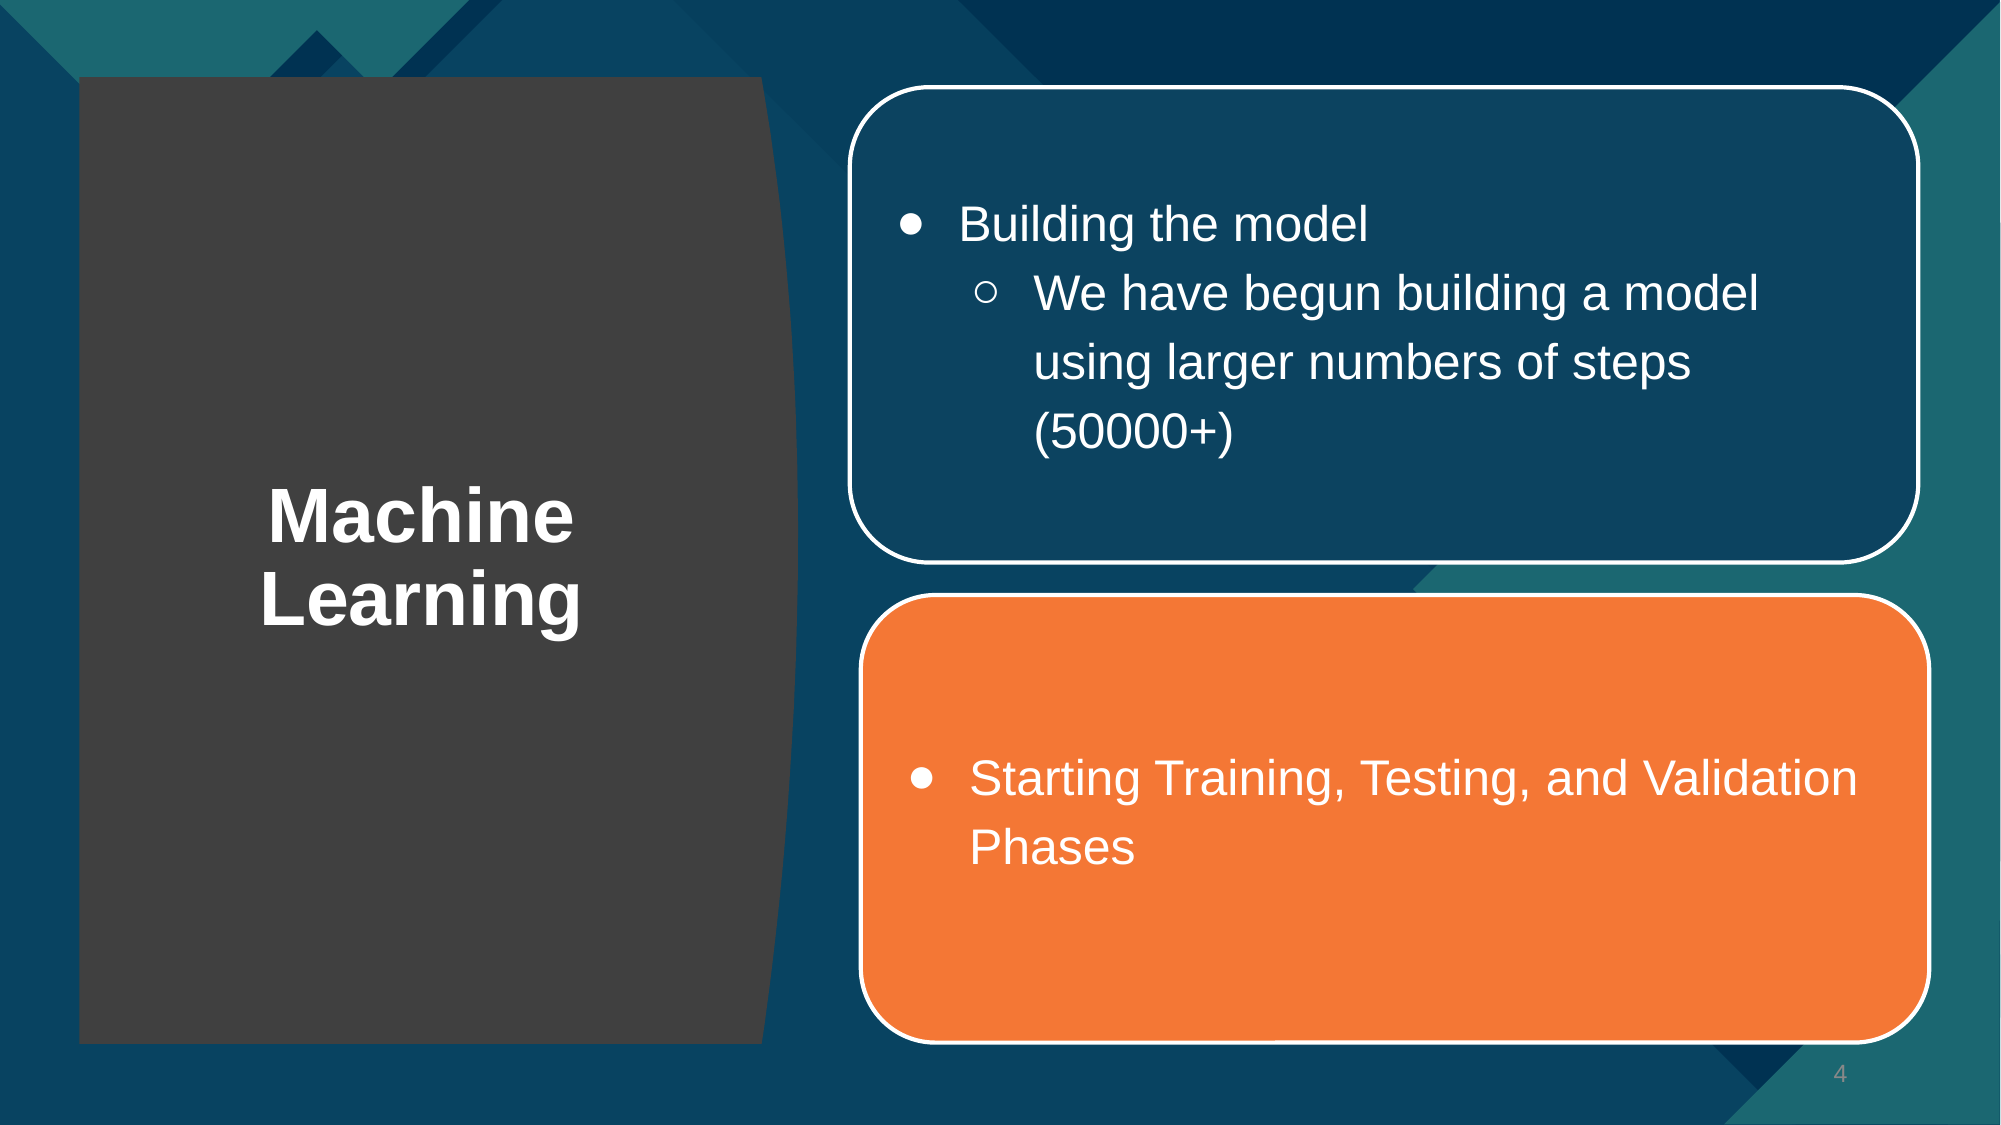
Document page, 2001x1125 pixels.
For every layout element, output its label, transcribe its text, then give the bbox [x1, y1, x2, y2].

title Machine Learning [141, 166, 702, 953]
text_box [79, 77, 799, 1044]
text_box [849, 86, 1930, 1043]
slide_number ‹#› [1759, 1052, 1863, 1103]
picture [842, 171, 1718, 1054]
